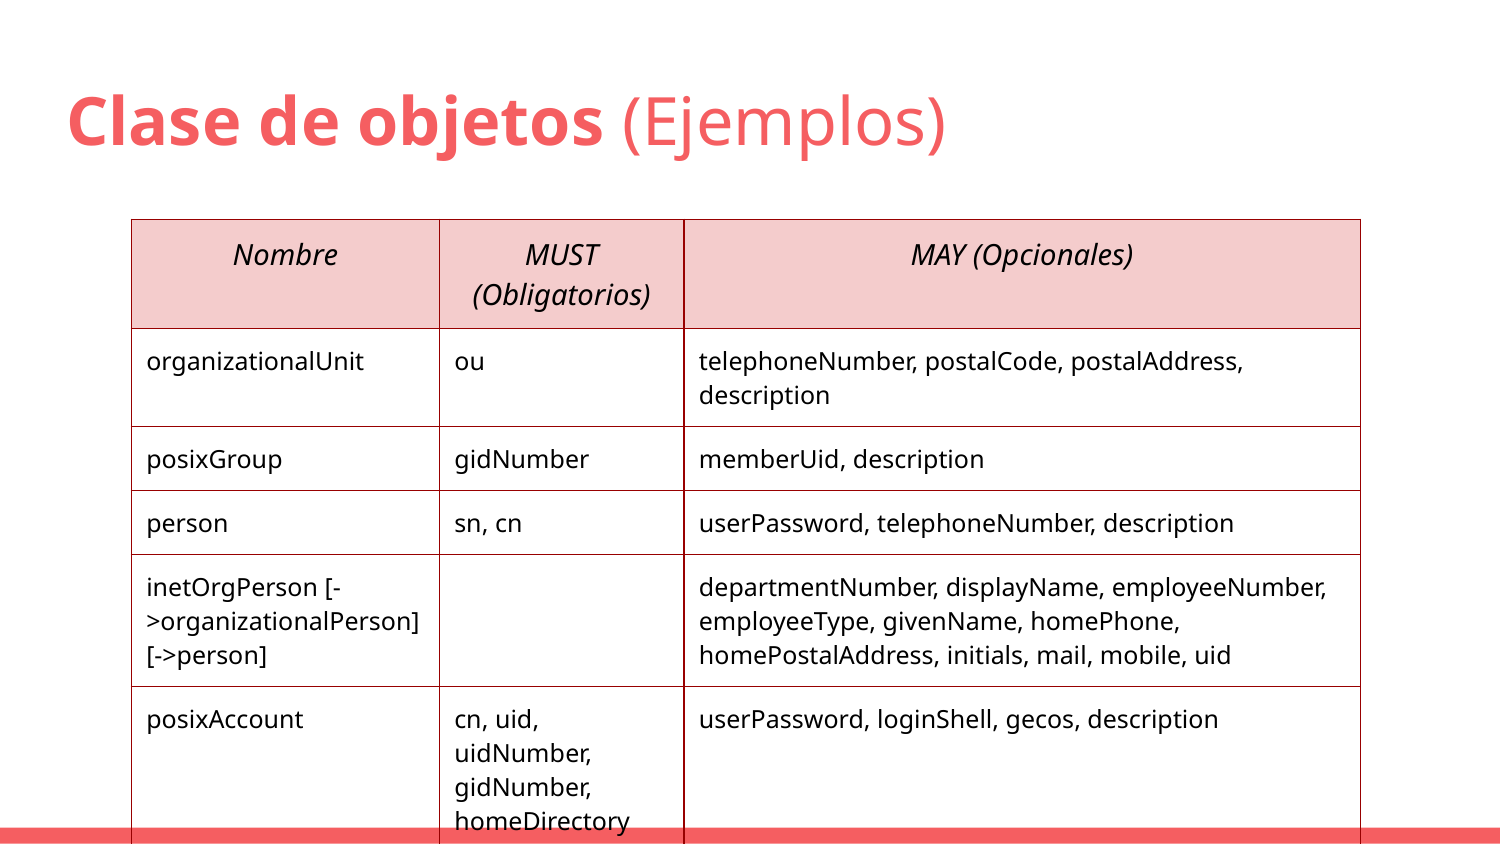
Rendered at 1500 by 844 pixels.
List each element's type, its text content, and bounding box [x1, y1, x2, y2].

table_cell sn, cn [440, 491, 683, 554]
table_cell departmentNumber, displayName, employeeNumber, employeeType, givenName, homePhone, homePostalAddress, initials, mail, mobile, uid [685, 555, 1360, 686]
table_cell telephoneNumber, postalCode, postalAddress, description [685, 329, 1360, 426]
table_cell cn, uid, uidNumber, gidNumber, homeDirectory [440, 687, 683, 844]
table_header Nombre [132, 220, 439, 328]
table_cell posixAccount [132, 687, 439, 844]
table_cell inetOrgPerson [->organizationalPerson] [->person] [132, 555, 439, 686]
table_cell memberUid, description [685, 427, 1360, 490]
table_cell userPassword, loginShell, gecos, description [685, 687, 1360, 844]
table_cell [440, 555, 683, 686]
table_cell userPassword, telephoneNumber, description [685, 491, 1360, 554]
table_cell posixGroup [132, 427, 439, 490]
table_cell gidNumber [440, 427, 683, 490]
table_cell organizationalUnit [132, 329, 439, 426]
title Clase de objetos (Ejemplos) [51, 64, 1449, 167]
table_header MUST (Obligatorios) [440, 220, 683, 328]
table_cell person [132, 491, 439, 554]
table_header MAY (Opcionales) [685, 220, 1360, 328]
table_cell ou [440, 329, 683, 426]
